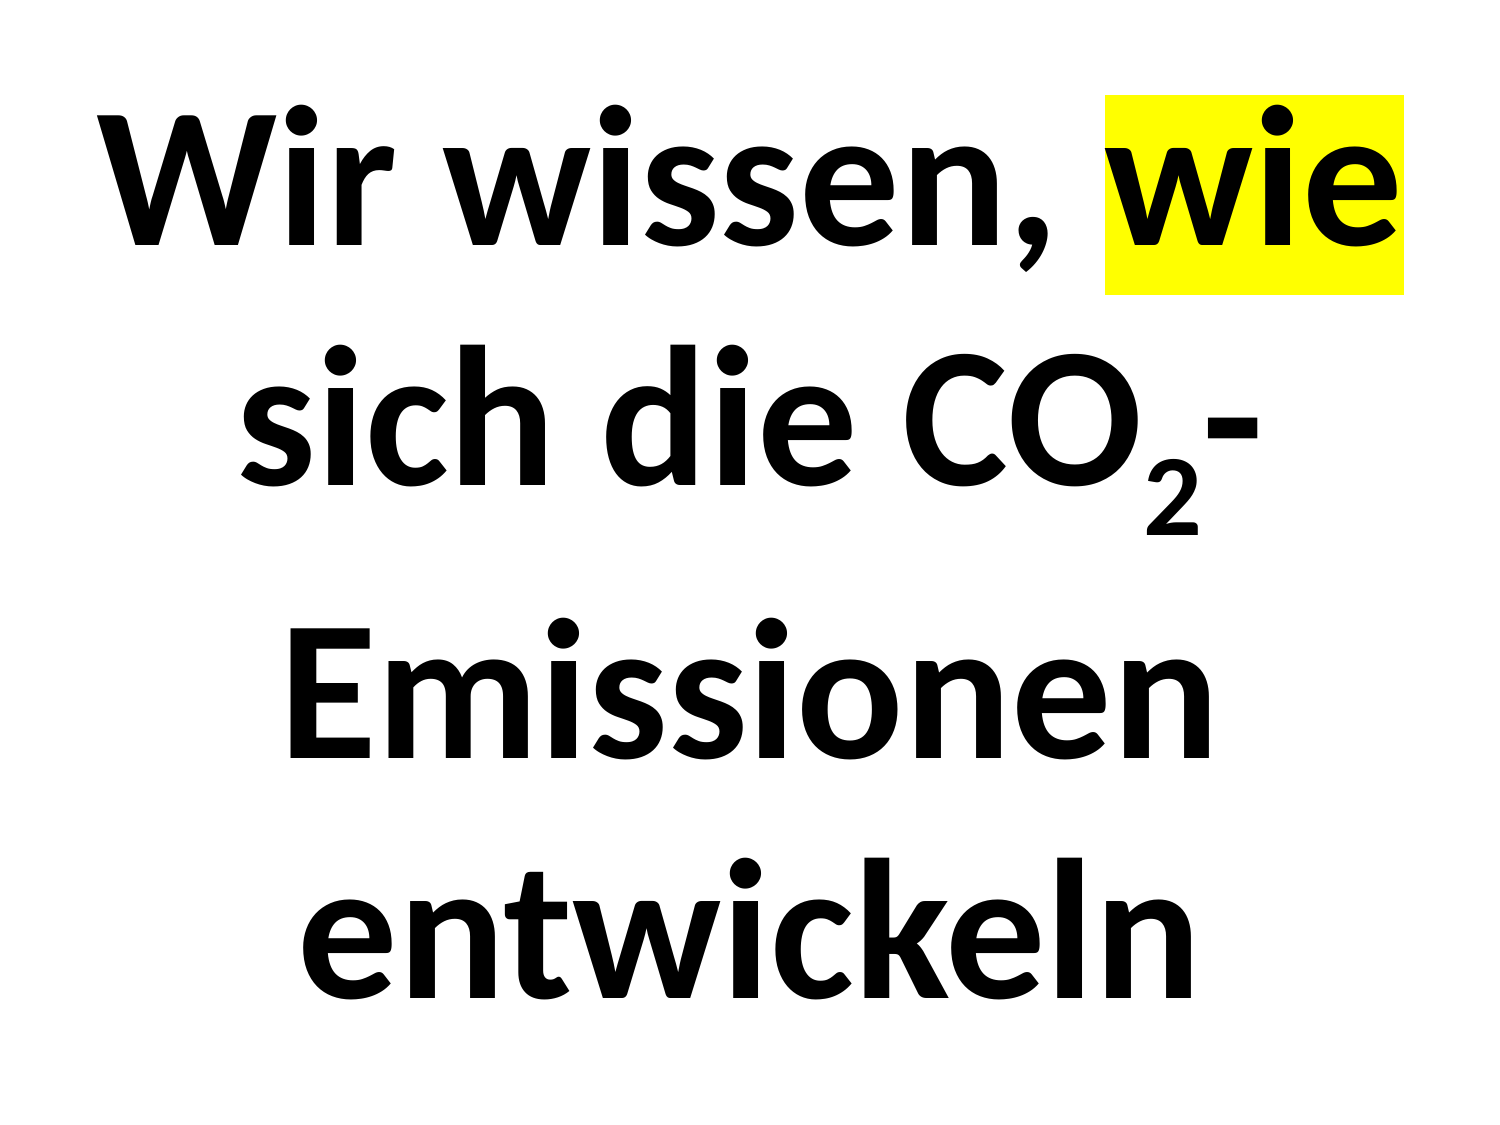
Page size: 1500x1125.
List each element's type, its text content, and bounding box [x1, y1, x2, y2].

text_box Wir wissen, wie sich die CO2-Emissionen entwickeln [0, 37, 1500, 1046]
